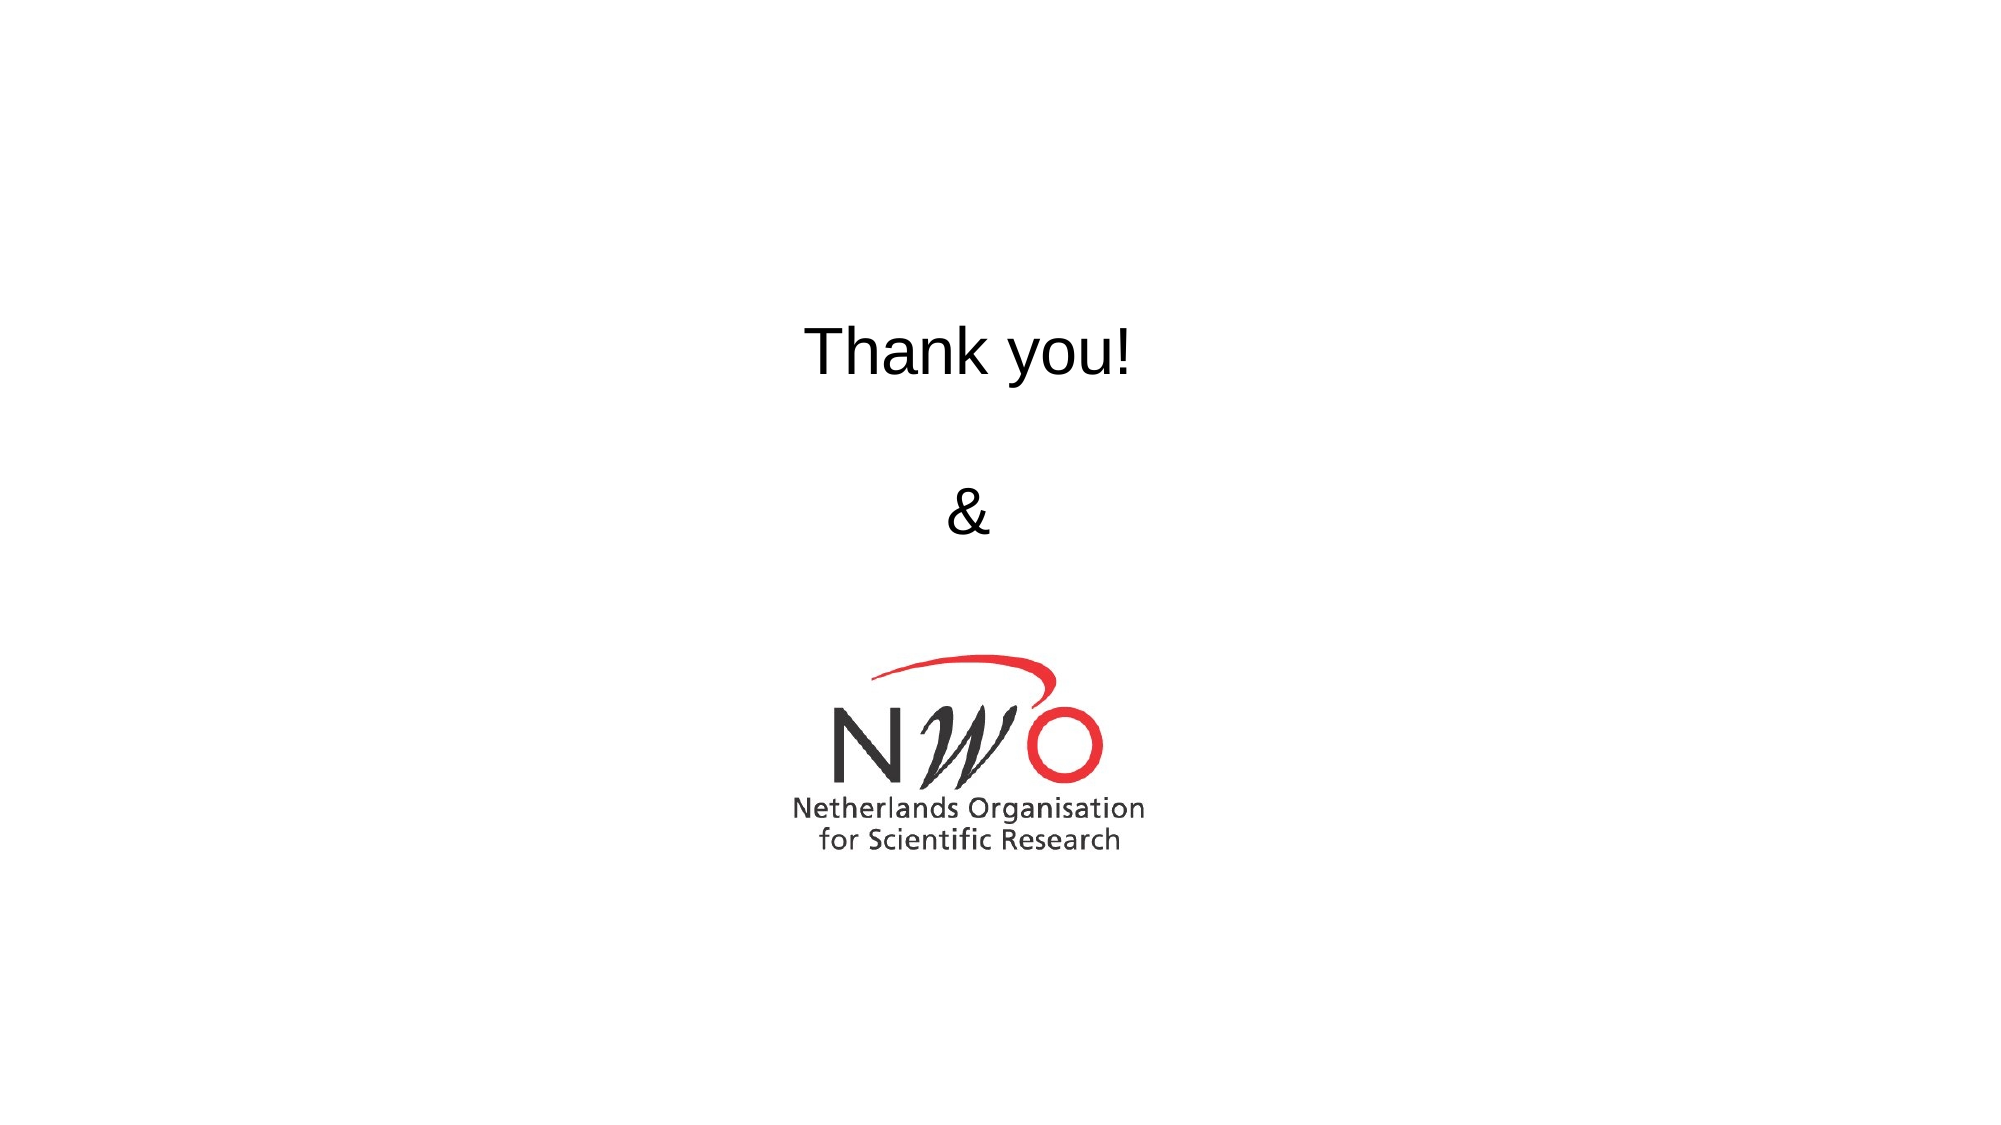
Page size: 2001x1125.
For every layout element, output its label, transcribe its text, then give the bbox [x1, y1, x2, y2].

text_box Thank you! & [667, 300, 1271, 555]
picture [606, 600, 1332, 904]
